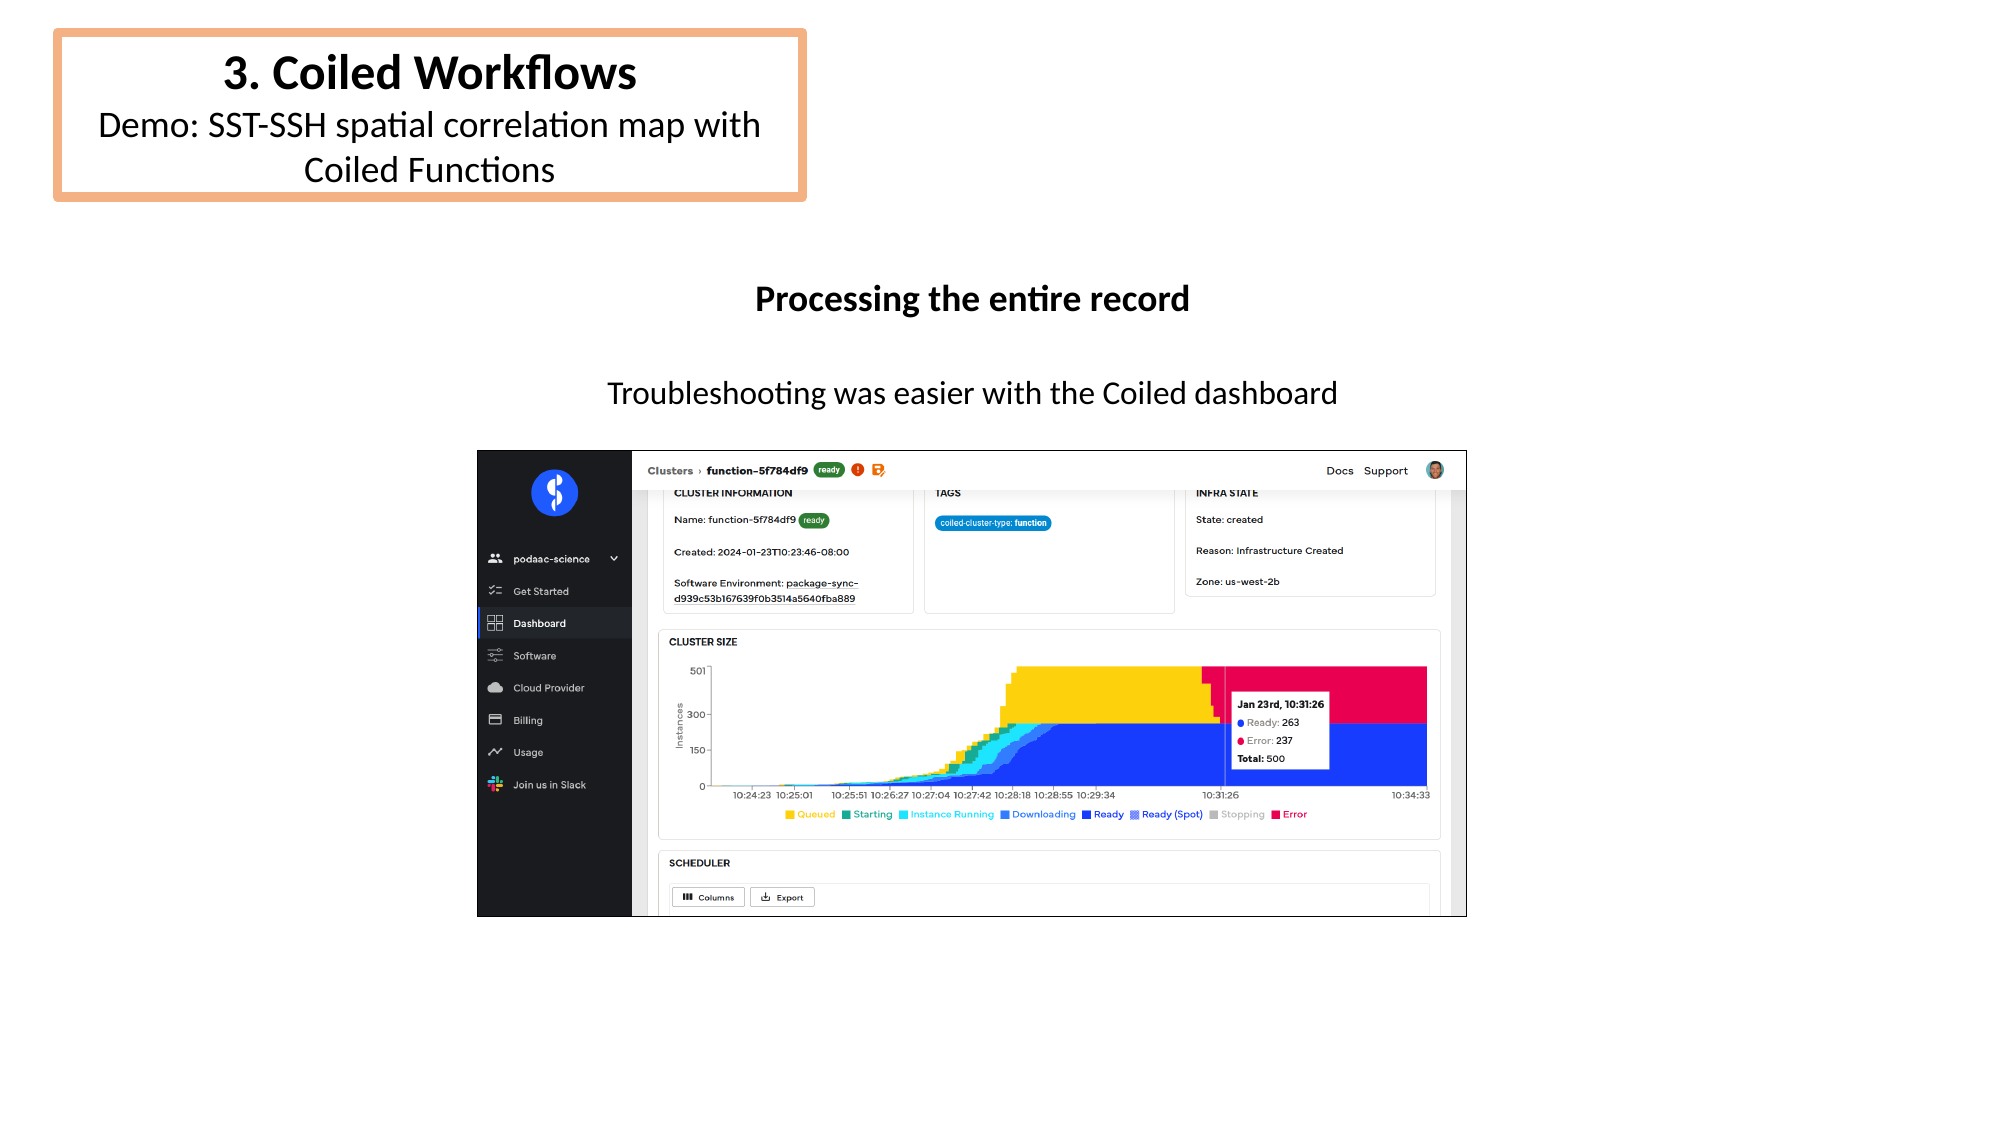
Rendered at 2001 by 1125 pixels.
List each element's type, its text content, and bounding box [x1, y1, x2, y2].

text_box 3. Coiled Workflows Demo: SST-SSH spatial correlation map with Coiled Functions [57, 32, 803, 198]
text_box Troubleshooting was easier with the Coiled dashboard [445, 364, 1502, 419]
picture [477, 449, 1467, 916]
text_box Processing the entire record [673, 266, 1273, 327]
